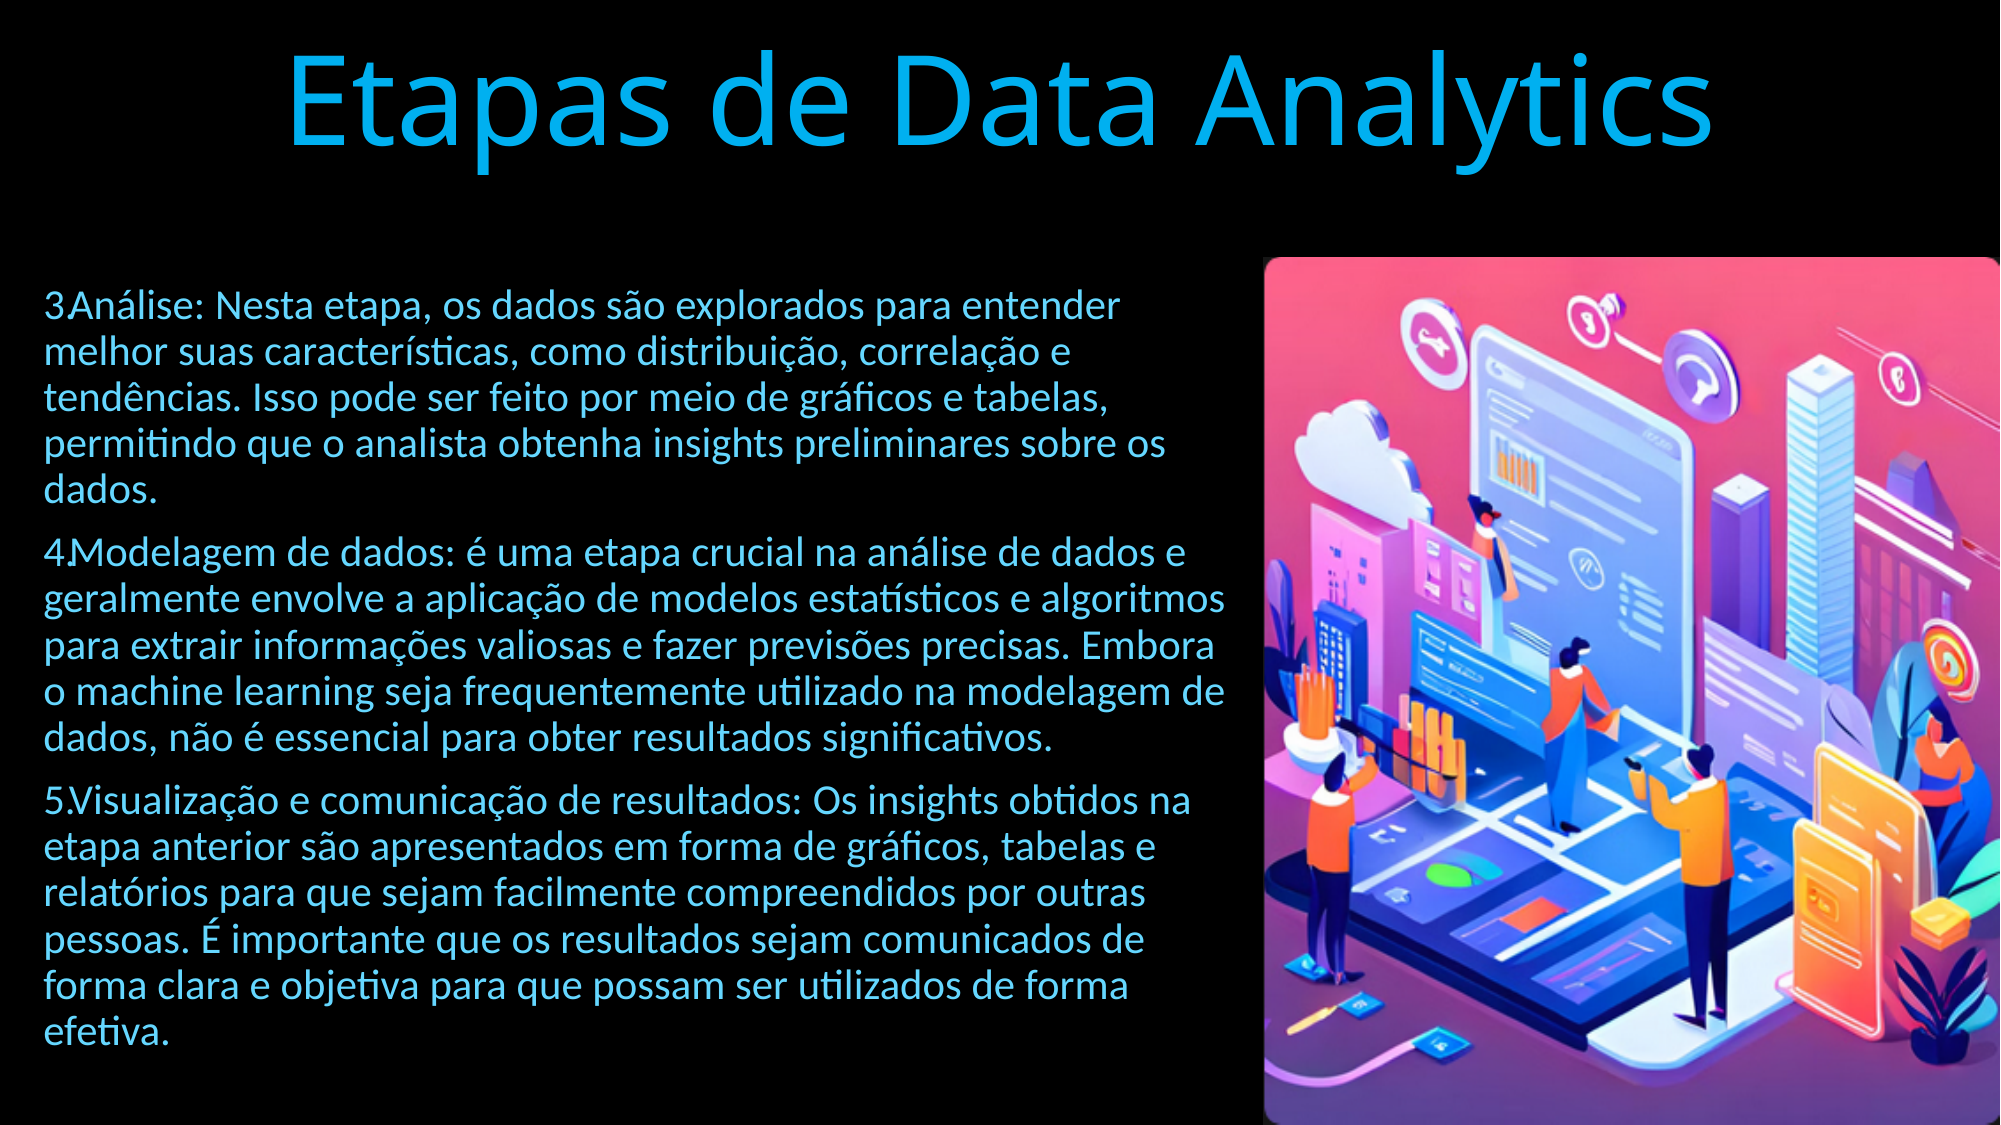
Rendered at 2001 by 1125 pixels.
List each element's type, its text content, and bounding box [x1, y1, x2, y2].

picture [1263, 257, 2000, 1125]
title Etapas de Data Analytics [0, 0, 2000, 180]
subtitle Análise: Nesta etapa, os dados são explorados para entender melhor suas características, como distribuição, correlação e tendências. Isso pode ser feito por meio de gráficos e tabelas, permitindo que o analista obtenha insights preliminares sobre os dados. Modelagem de dados: é uma etapa crucial na análise de dados e geralmente envolve a aplicação de modelos estatísticos e algoritmos para extrair informações valiosas e fazer previsões precisas. Embora o machine learning seja frequentemente utilizado na modelagem de dados, não é essencial para obter resultados significativos. Visualização e comunicação de resultados: Os insights obtidos na etapa anterior são apresentados em forma de gráficos, tabelas e relatórios para que sejam facilmente compreendidos por outras pessoas. É importante que os resultados sejam comunicados de forma clara e objetiva para que possam ser utilizados de forma efetiva. [28, 210, 1250, 1115]
